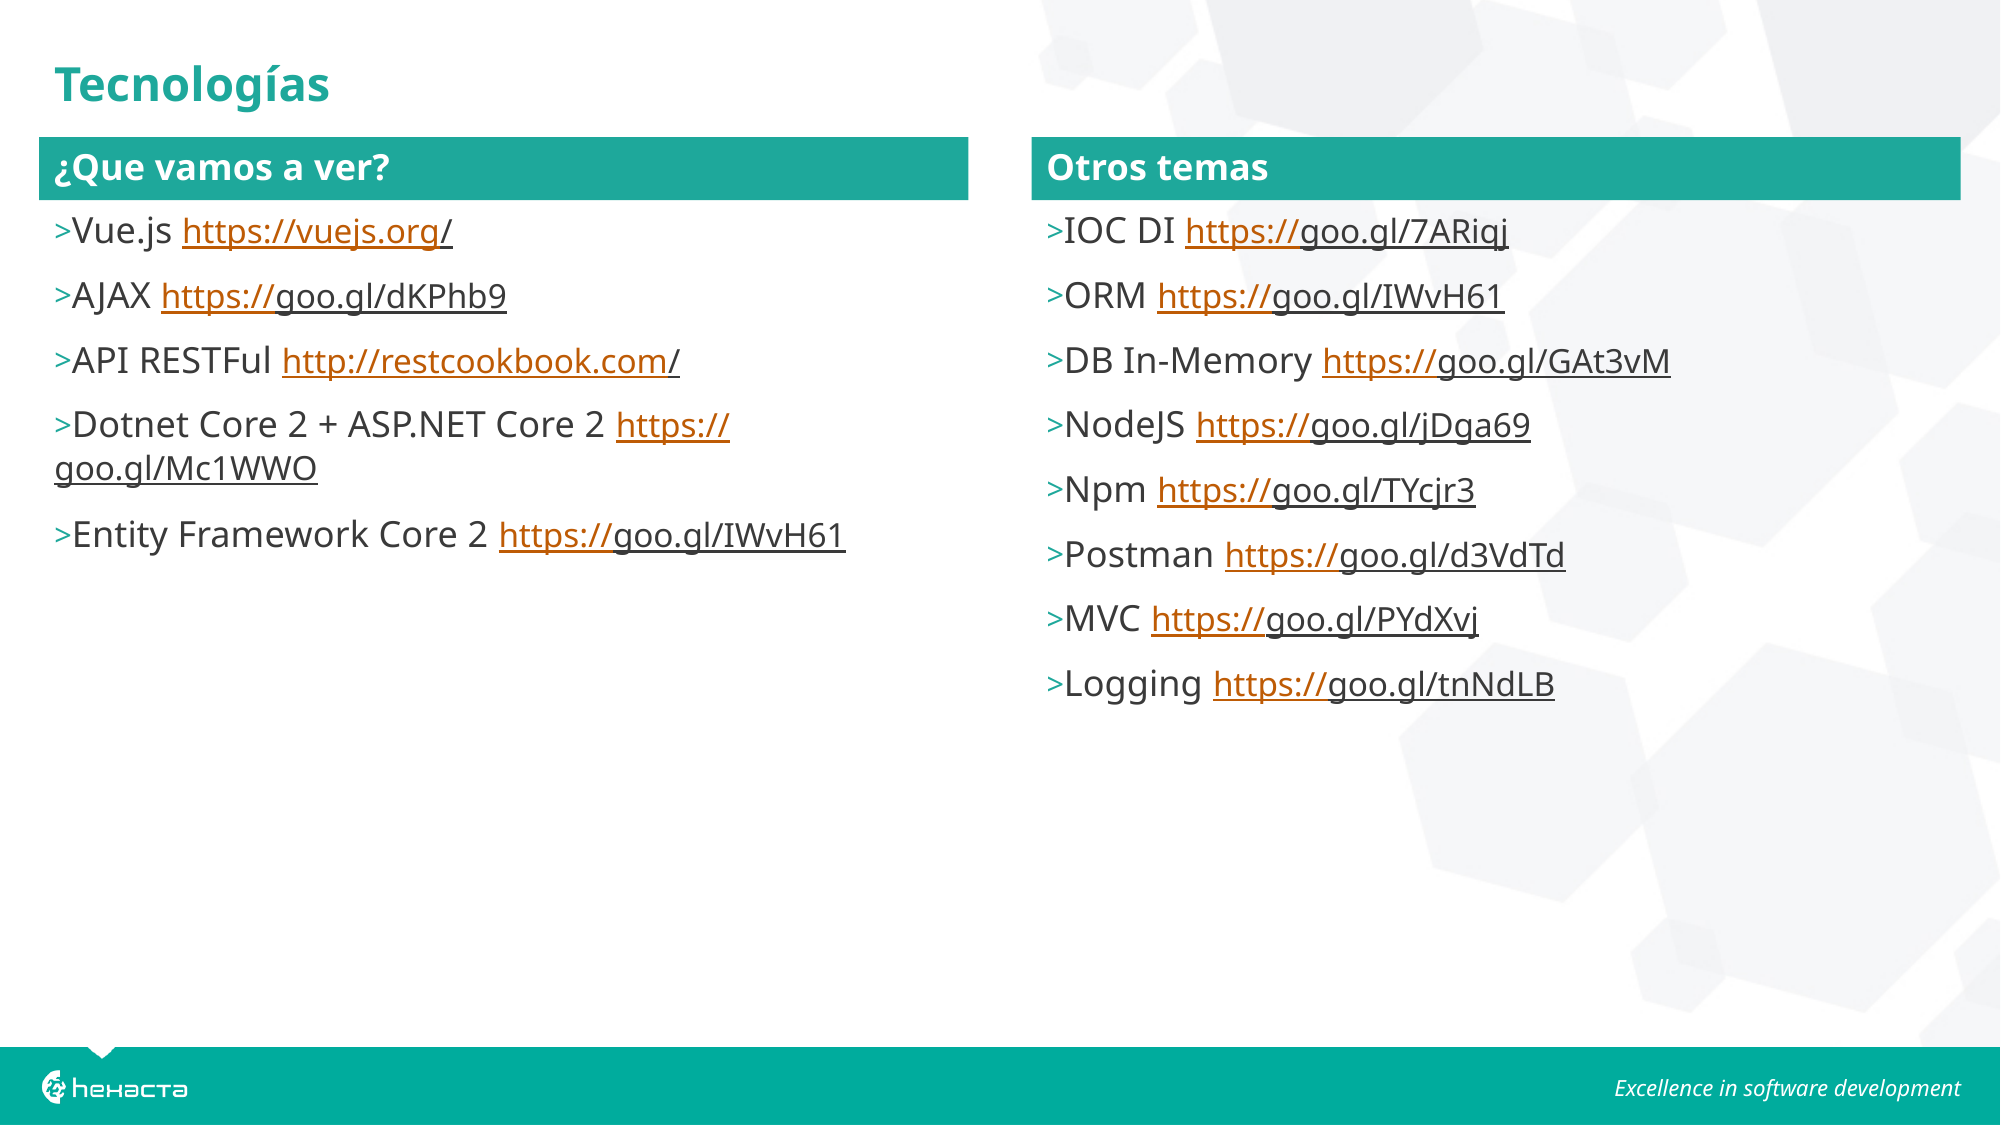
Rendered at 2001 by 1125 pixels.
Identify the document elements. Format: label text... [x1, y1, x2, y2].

picture [0, 0, 2001, 1125]
list IOC DI https://goo.gl/7ARiqj ORM https://goo.gl/IWvH61 DB In-Memory https://goo.gl/GAt3vM NodeJS https://goo.gl/jDga69 Npm https://goo.gl/TYcjr3 Postman https://goo.gl/d3VdTd MVC https://goo.gl/PYdXvj Logging https://goo.gl/tnNdLB [1031, 200, 1961, 988]
list ¿Que vamos a ver? [39, 137, 969, 200]
list Vue.js https://vuejs.org/ AJAX https://goo.gl/dKPhb9 API RESTFul http://restcookbook.com/ Dotnet Core 2 + ASP.NET Core 2 https://goo.gl/Mc1WWO Entity Framework Core 2 https://goo.gl/IWvH61 [39, 200, 969, 988]
list Otros temas [1031, 137, 1961, 200]
title Tecnologías [39, 46, 1961, 122]
